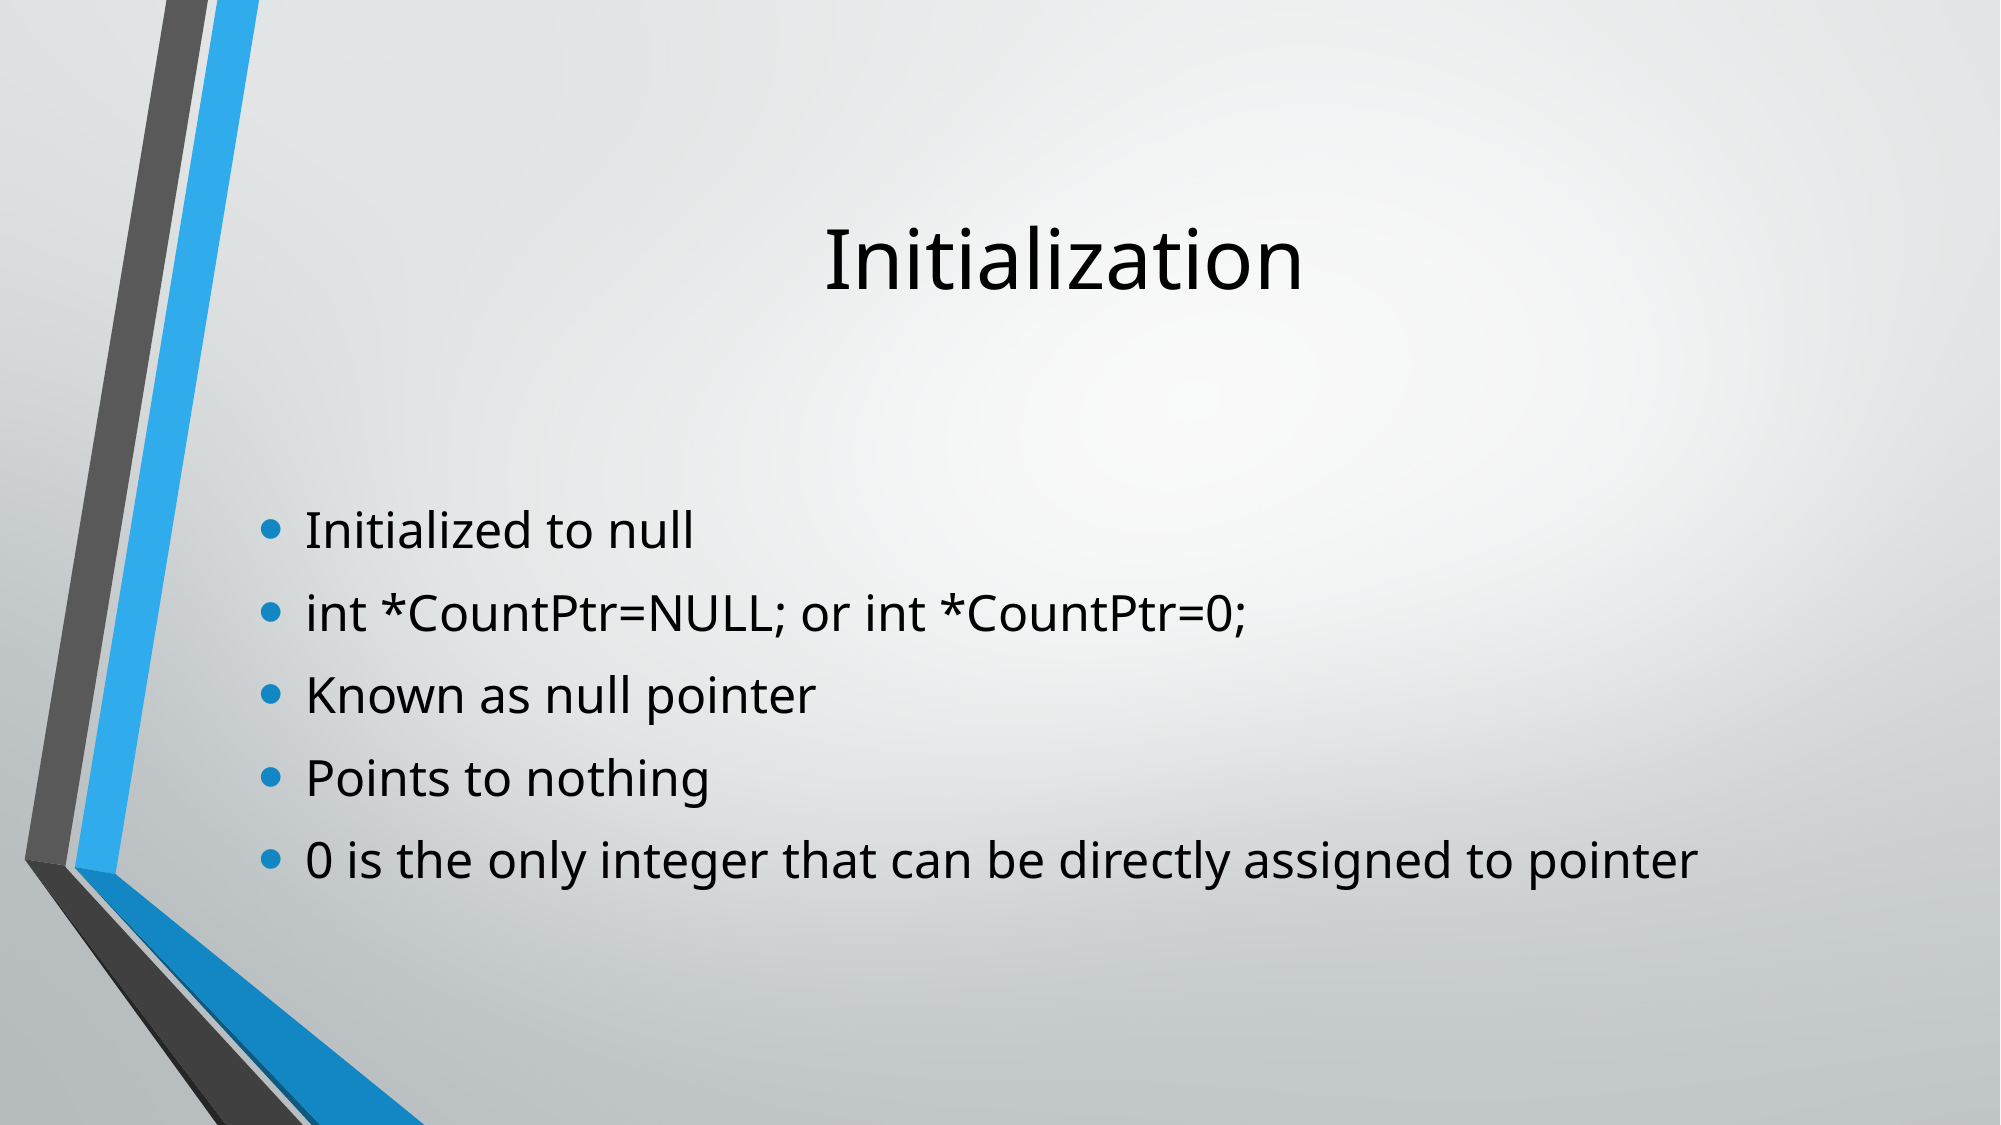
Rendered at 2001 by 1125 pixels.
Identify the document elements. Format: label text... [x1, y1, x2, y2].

list Initialized to null int *CountPtr=NULL; or int *CountPtr=0; Known as null pointer Points to nothing 0 is the only integer that can be directly assigned to pointer [243, 437, 1887, 950]
title Initialization [243, 112, 1887, 400]
